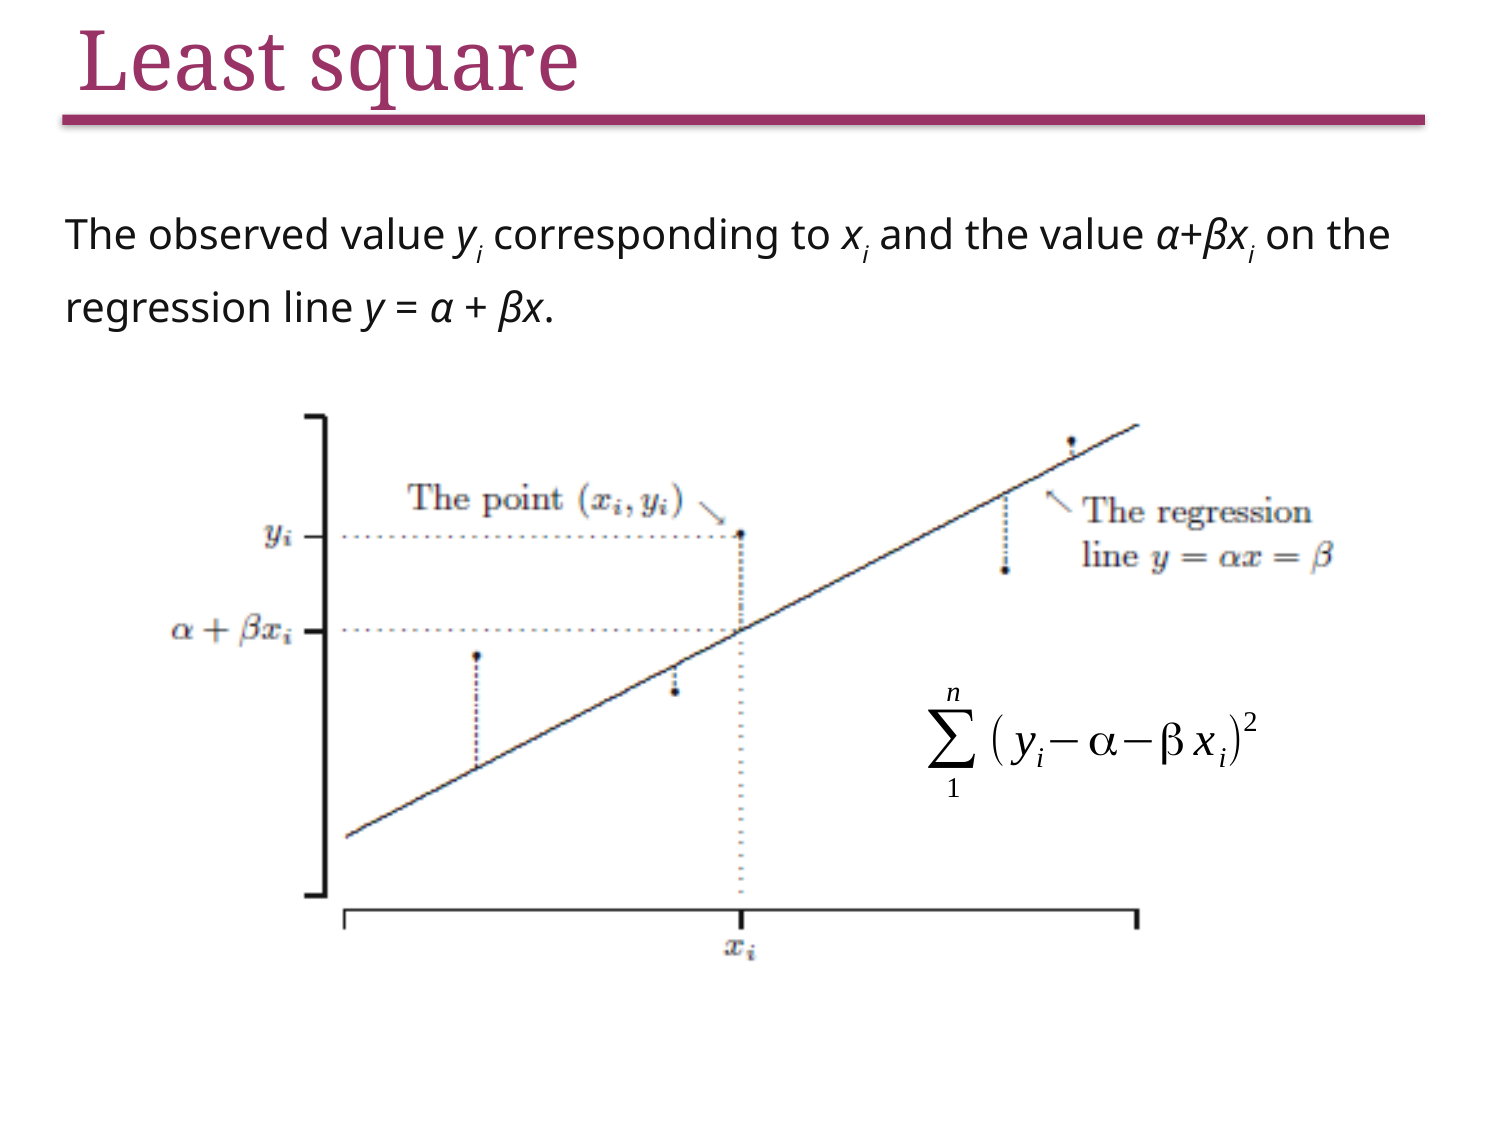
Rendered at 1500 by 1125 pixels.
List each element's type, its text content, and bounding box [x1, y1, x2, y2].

picture [137, 399, 1360, 982]
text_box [912, 674, 1280, 813]
text_box The observed value yi corresponding to xi and the value α+βxi on the regression line y = α + βx. [50, 199, 1450, 1010]
title Least square [62, 0, 1425, 125]
